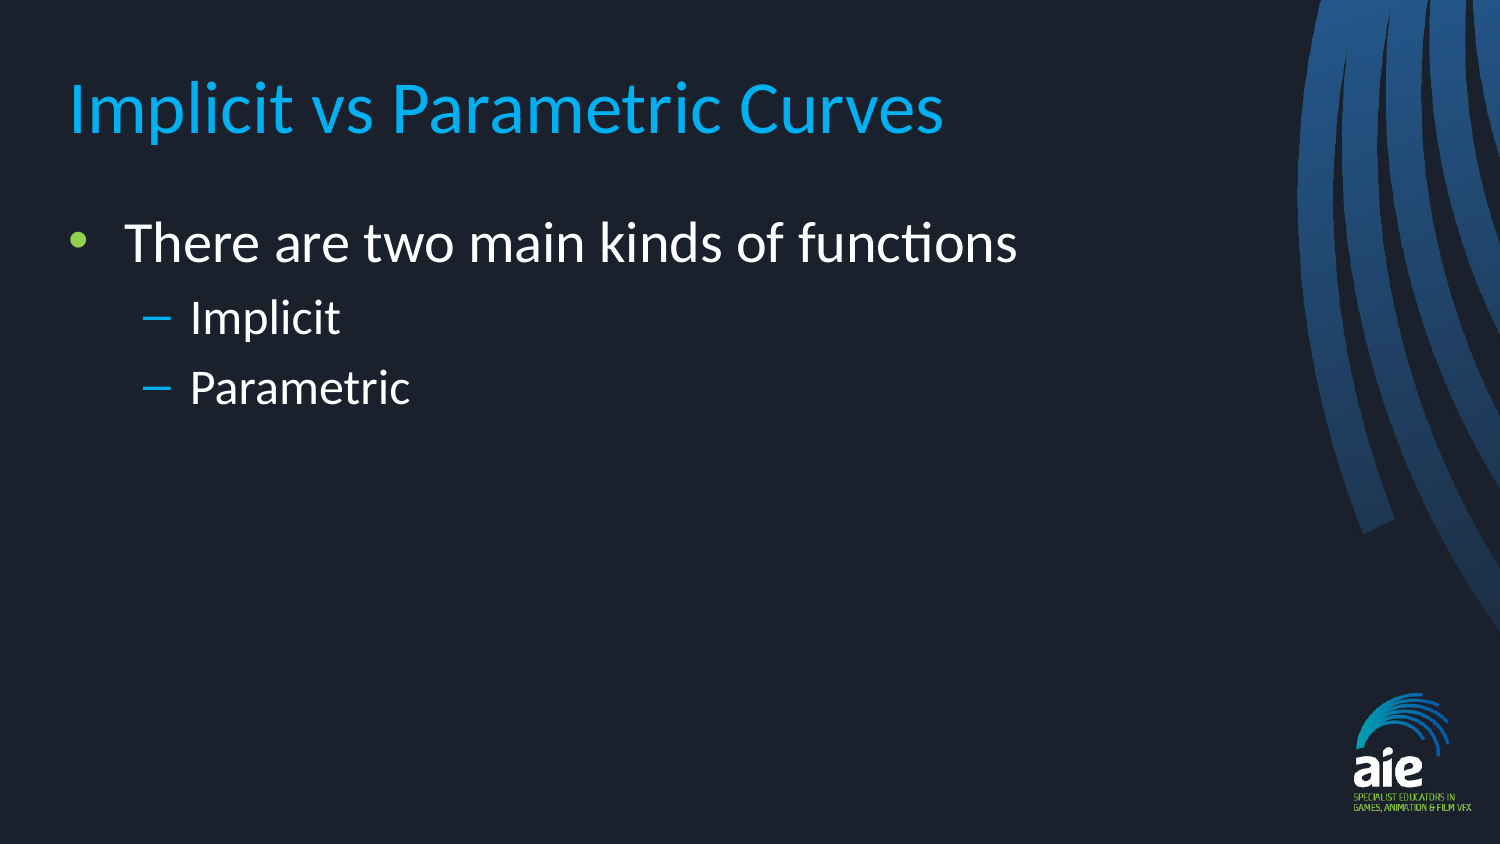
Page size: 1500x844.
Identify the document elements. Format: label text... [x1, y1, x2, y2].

picture [0, 0, 1500, 844]
title Implicit vs Parametric Curves [53, 33, 1425, 175]
list There are two main kinds of functions Implicit Parametric [53, 196, 1376, 754]
